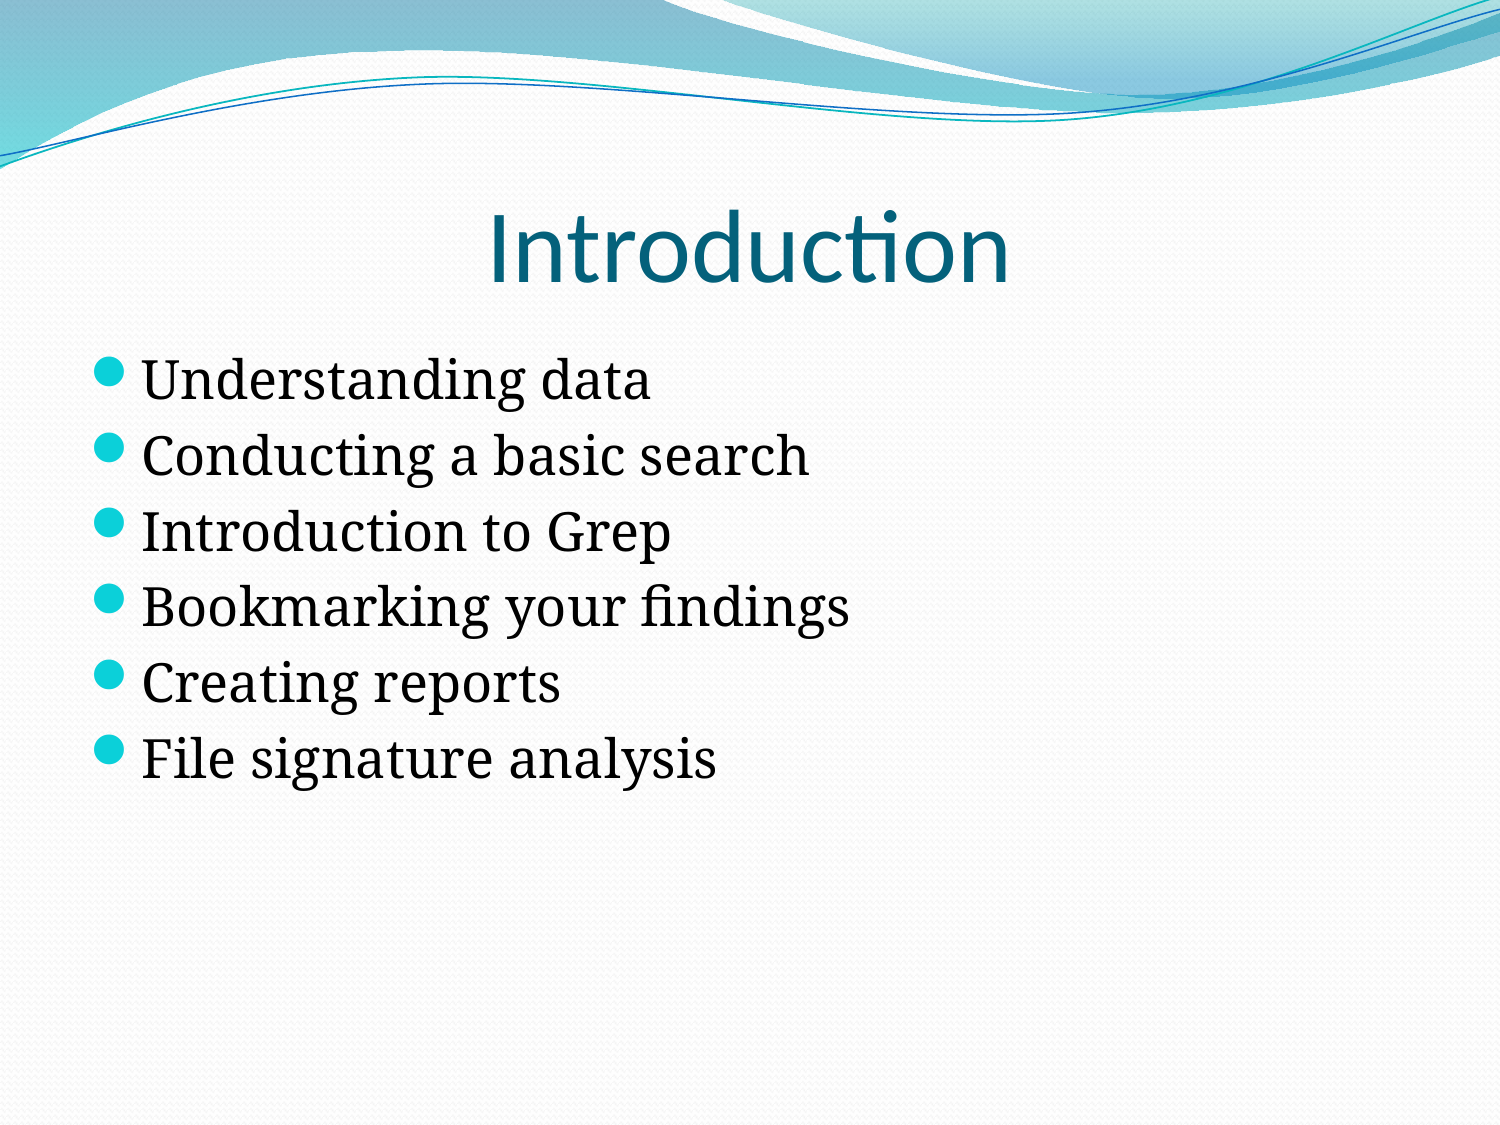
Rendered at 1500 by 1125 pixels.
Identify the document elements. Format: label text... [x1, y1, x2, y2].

title Introduction [75, 115, 1425, 303]
list Understanding data Conducting a basic search Introduction to Grep Bookmarking your findings Creating reports File signature analysis [75, 338, 1425, 1083]
